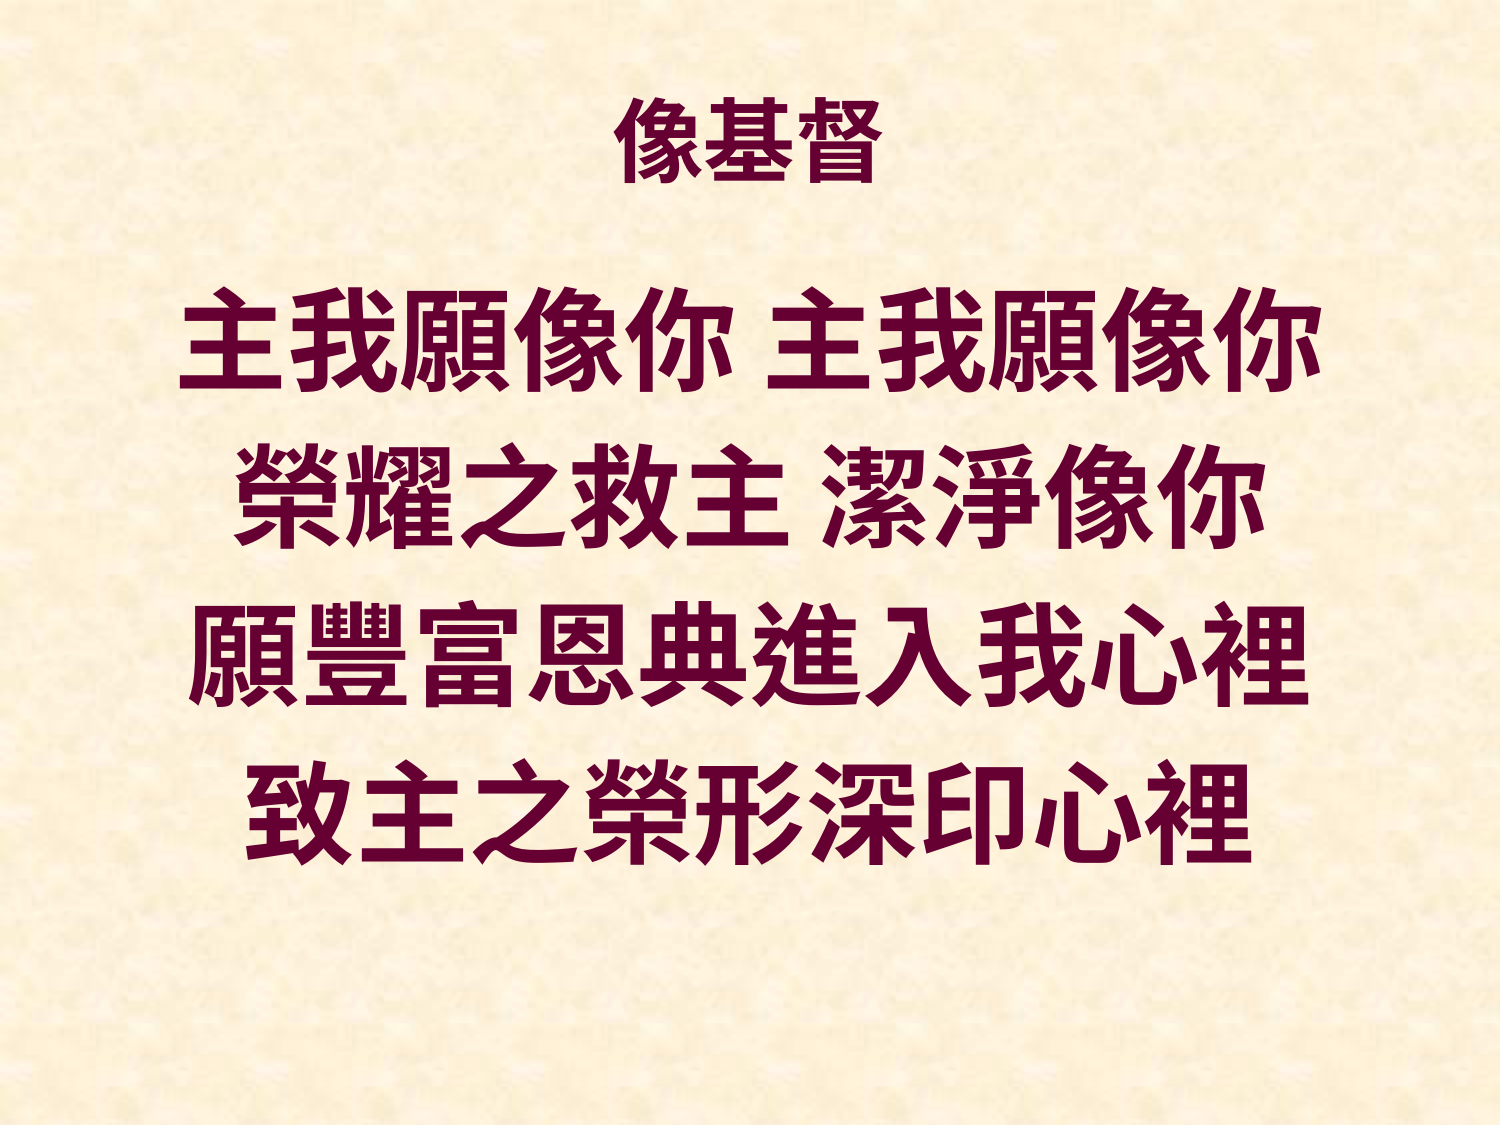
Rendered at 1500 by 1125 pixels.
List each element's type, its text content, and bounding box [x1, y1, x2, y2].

picture [0, 0, 1500, 1125]
title 像基督 [75, 45, 1425, 233]
list 主我願像你 主我願像你 榮耀之救主 潔淨像你 願豐富恩典進入我心裡 致主之榮形深印心裡 [75, 262, 1425, 1005]
